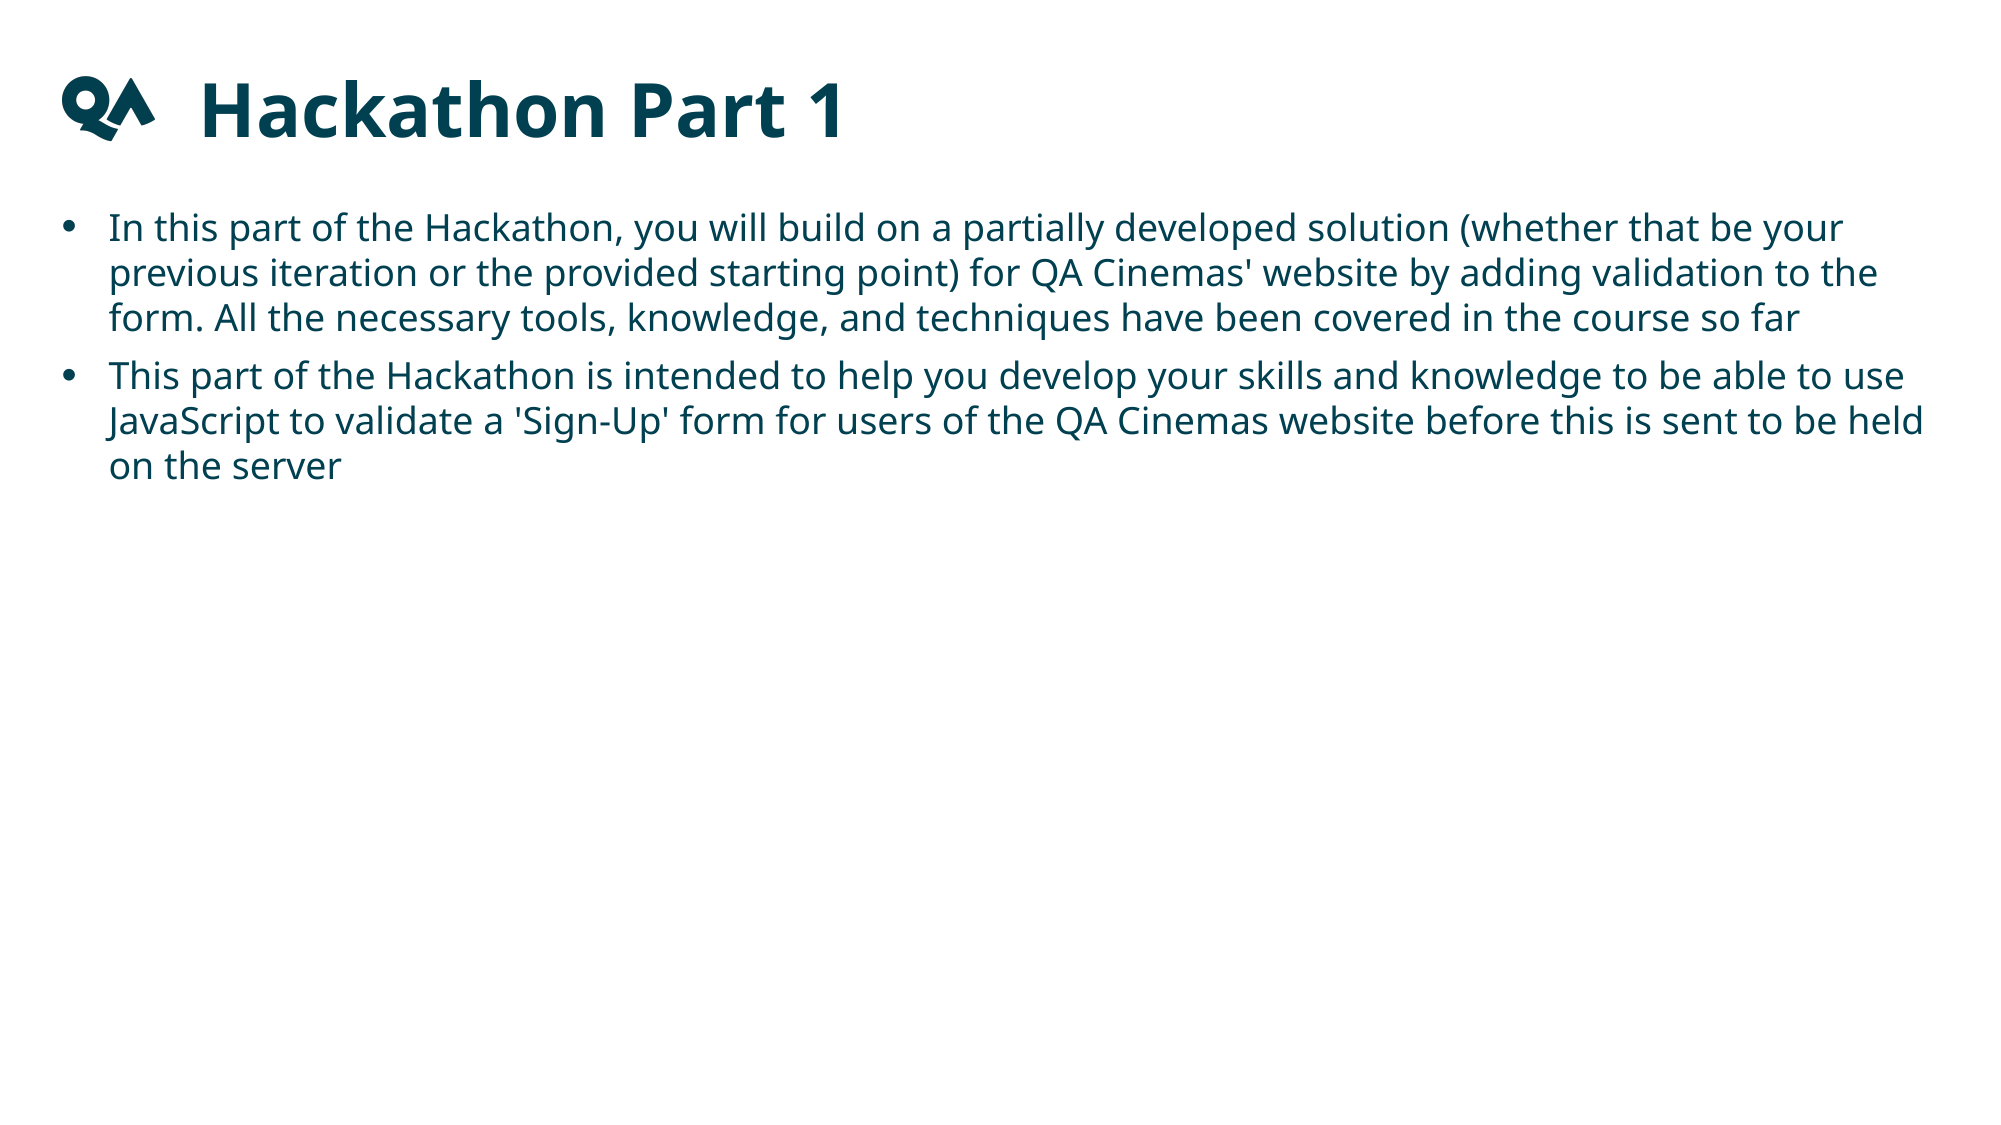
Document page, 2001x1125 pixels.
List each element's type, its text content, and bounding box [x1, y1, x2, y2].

picture [44, 61, 173, 153]
list In this part of the Hackathon, you will build on a partially developed solution (whether that be your previous iteration or the provided starting point) for QA Cinemas' website by adding validation to the form. All the necessary tools, knowledge, and techniques have been covered in the course so far This part of the Hackathon is intended to help you develop your skills and knowledge to be able to use JavaScript to validate a 'Sign-Up' form for users of the QA Cinemas website before this is sent to be held on the server [61, 203, 1937, 1063]
list Hackathon Part 1 [198, 62, 1937, 148]
